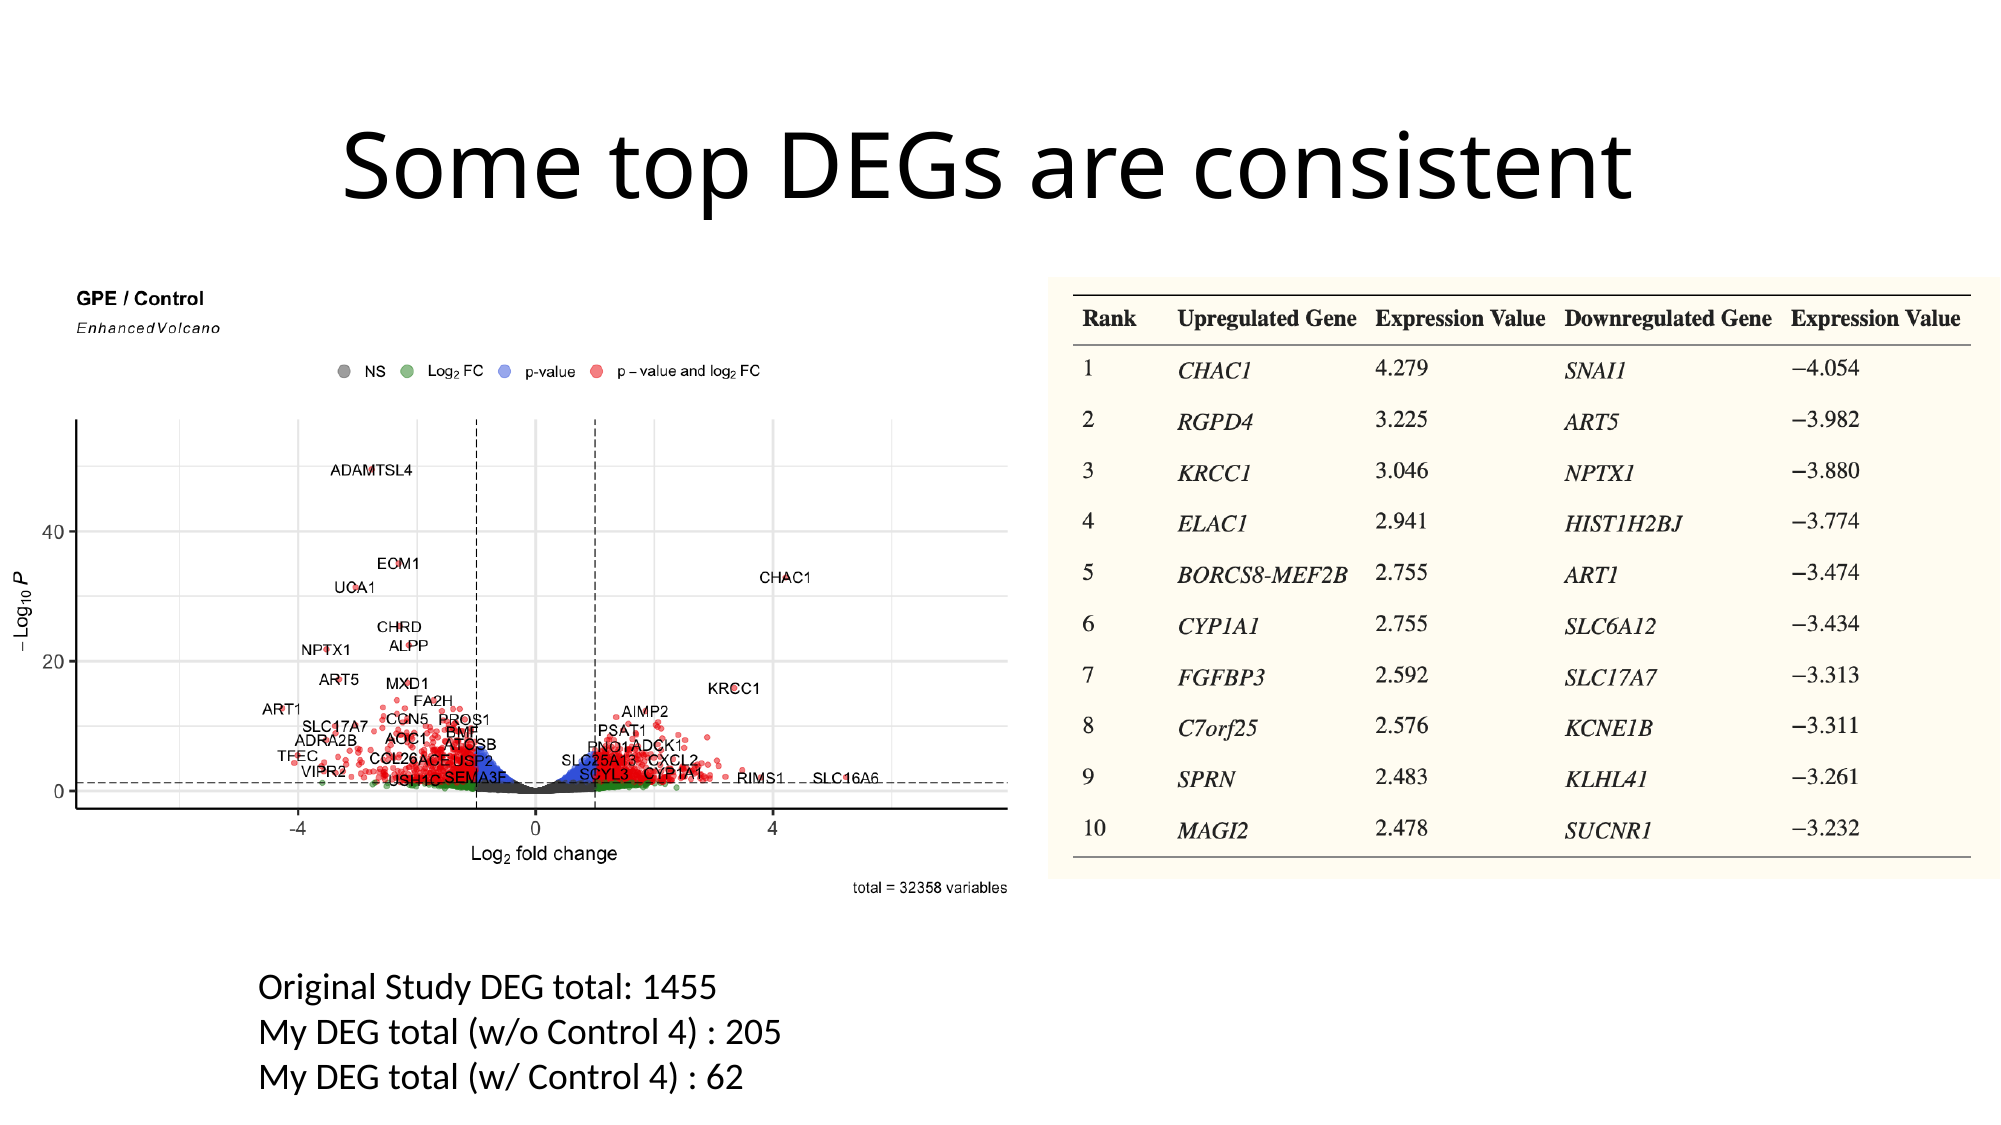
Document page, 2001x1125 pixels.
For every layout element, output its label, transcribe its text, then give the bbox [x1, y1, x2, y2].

text_box Original Study DEG total: 1455 My DEG total (w/o Control 4) : 205 My DEG total (w/ Control 4) : 62 [243, 955, 798, 1105]
picture [1048, 277, 2000, 879]
title Some top DEGs are consistent [137, 59, 1863, 278]
picture [0, 277, 1020, 908]
